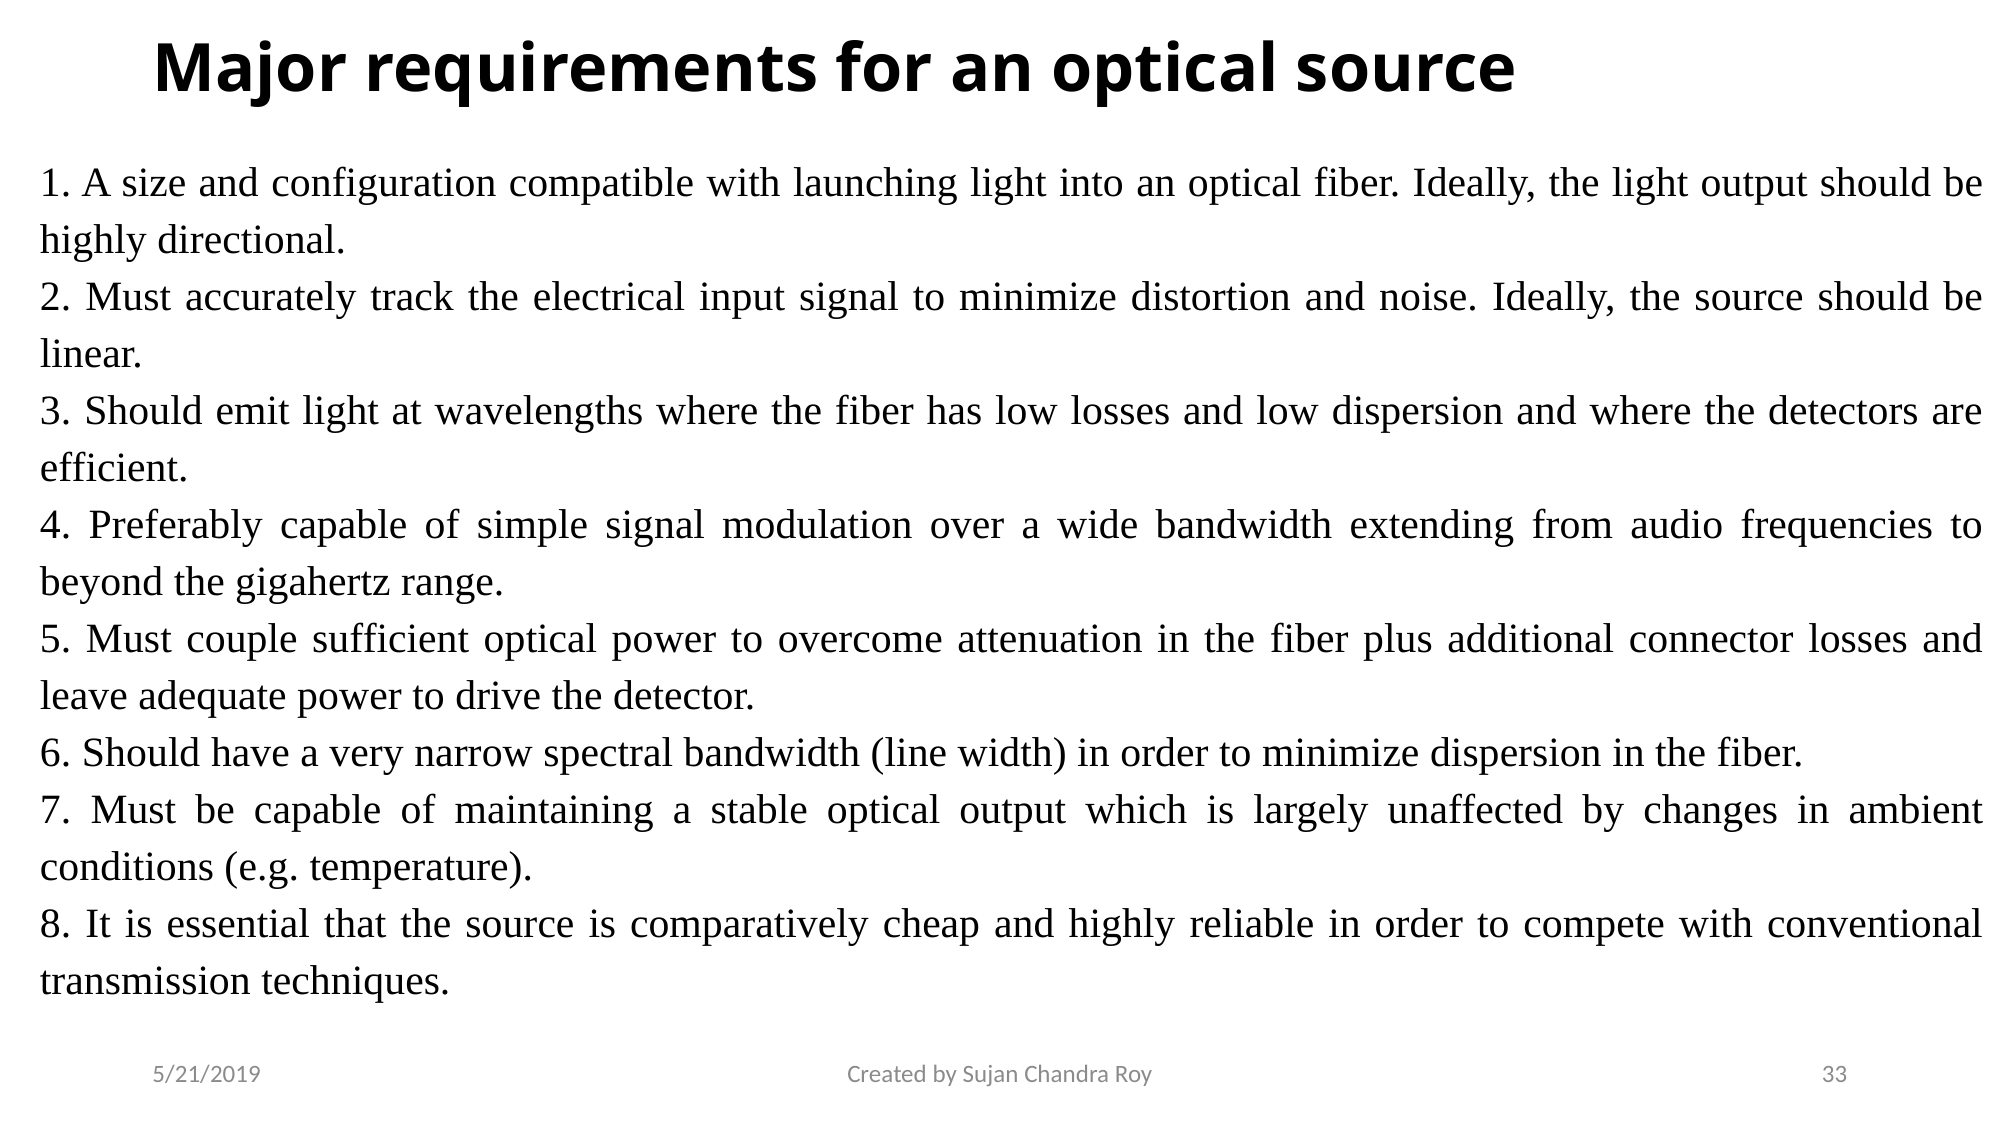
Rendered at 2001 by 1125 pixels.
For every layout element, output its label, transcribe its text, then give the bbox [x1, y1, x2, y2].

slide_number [137, 1042, 588, 1103]
footer Created by Sujan Chandra Roy [662, 1042, 1338, 1103]
slide_number 33 [1412, 1042, 1863, 1103]
list 1. A size and configuration compatible with launching light into an optical fiber. Ideally, the light output should be highly directional. 2. Must accurately track the electrical input signal to minimize distortion and noise. Ideally, the source should be linear. 3. Should emit light at wavelengths where the fiber has low losses and low dispersion and where the detectors are efficient. 4. Preferably capable of simple signal modulation over a wide bandwidth extending from audio frequencies to beyond the gigahertz range. 5. Must couple sufficient optical power to overcome attenuation in the fiber plus additional connector losses and leave adequate power to drive the detector. 6. Should have a very narrow spectral bandwidth (line width) in order to minimize dispersion in the fiber. 7. Must be capable of maintaining a stable optical output which is largely unaffected by changes in ambient conditions (e.g. temperature). 8. It is essential that the source is comparatively cheap and highly reliable in order to compete with conventional transmission techniques. [24, 140, 2000, 979]
title Major requirements for an optical source [137, 20, 1863, 121]
